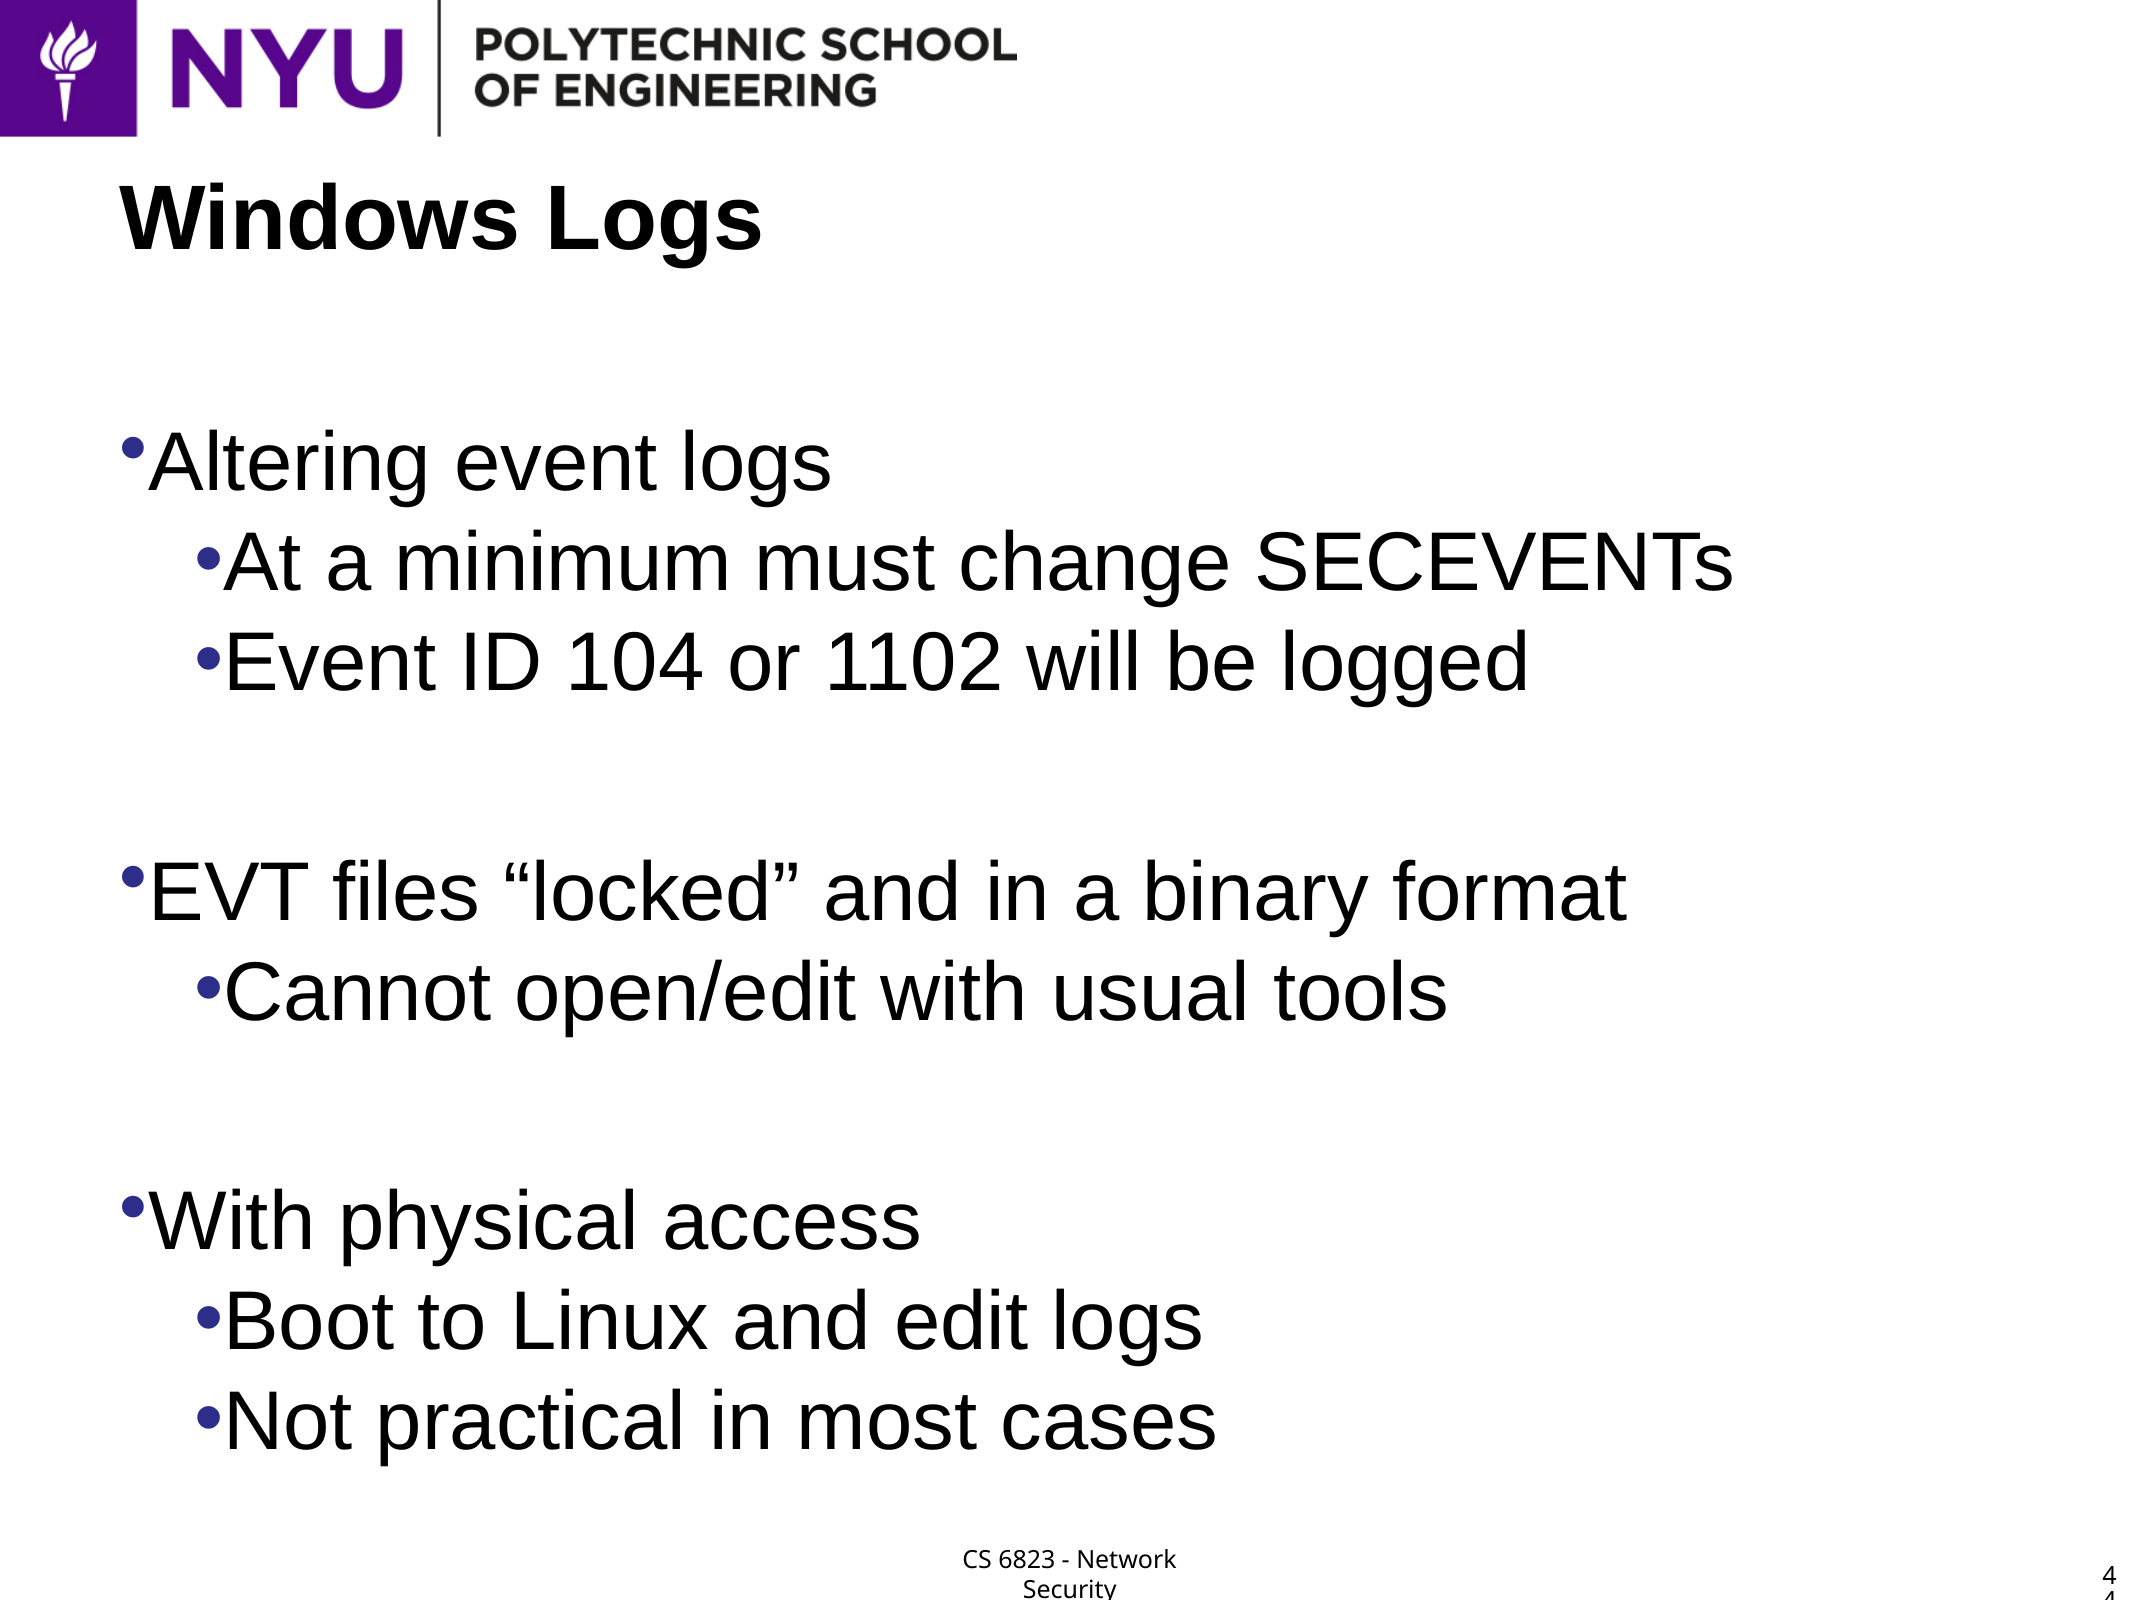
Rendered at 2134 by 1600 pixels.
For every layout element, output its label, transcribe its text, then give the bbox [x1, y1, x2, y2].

picture [0, 0, 1017, 138]
list Altering event logs At a minimum must change SECEVENTs Event ID 104 or 1102 will be logged EVT files “locked” and in a binary format Cannot open/edit with usual tools With physical access Boot to Linux and edit logs Not practical in most cases [104, 399, 2024, 1394]
title Windows Logs [104, 150, 2024, 286]
slide_number 44 [2086, 1551, 2132, 1599]
